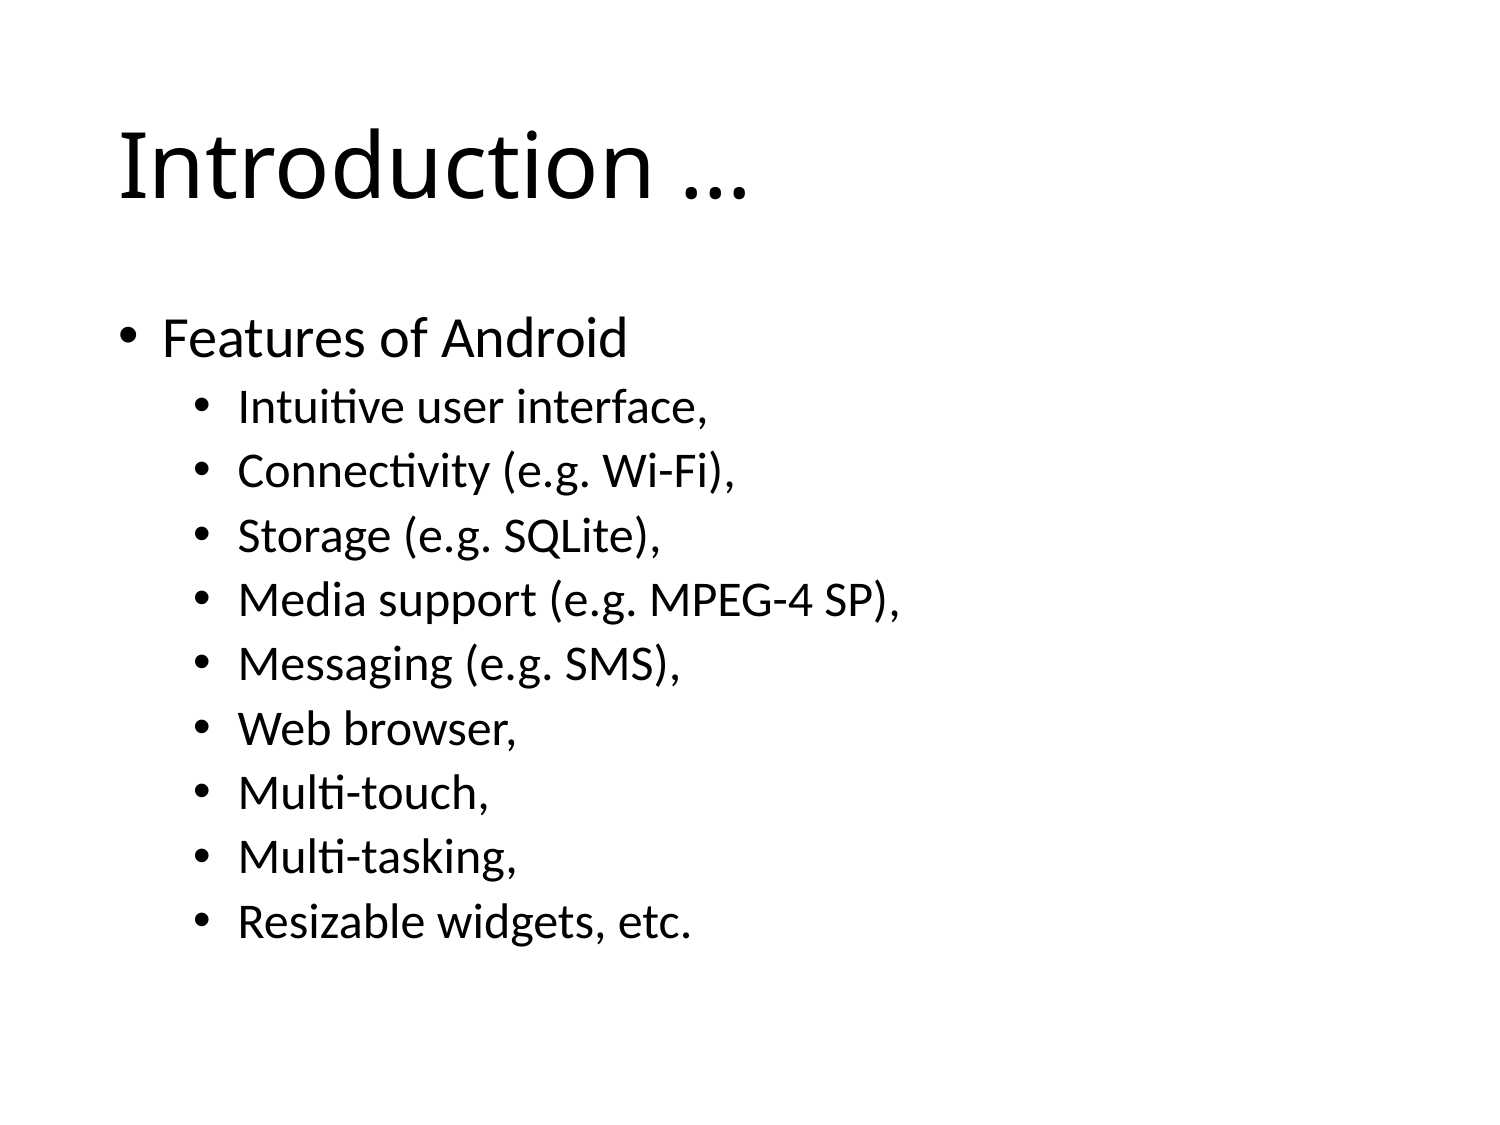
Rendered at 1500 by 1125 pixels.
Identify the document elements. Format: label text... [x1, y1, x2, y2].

list Features of Android Intuitive user interface, Connectivity (e.g. Wi-Fi), Storage (e.g. SQLite), Media support (e.g. MPEG-4 SP), Messaging (e.g. SMS), Web browser, Multi-touch, Multi-tasking, Resizable widgets, etc. [103, 299, 1397, 1014]
title Introduction … [103, 59, 1397, 278]
